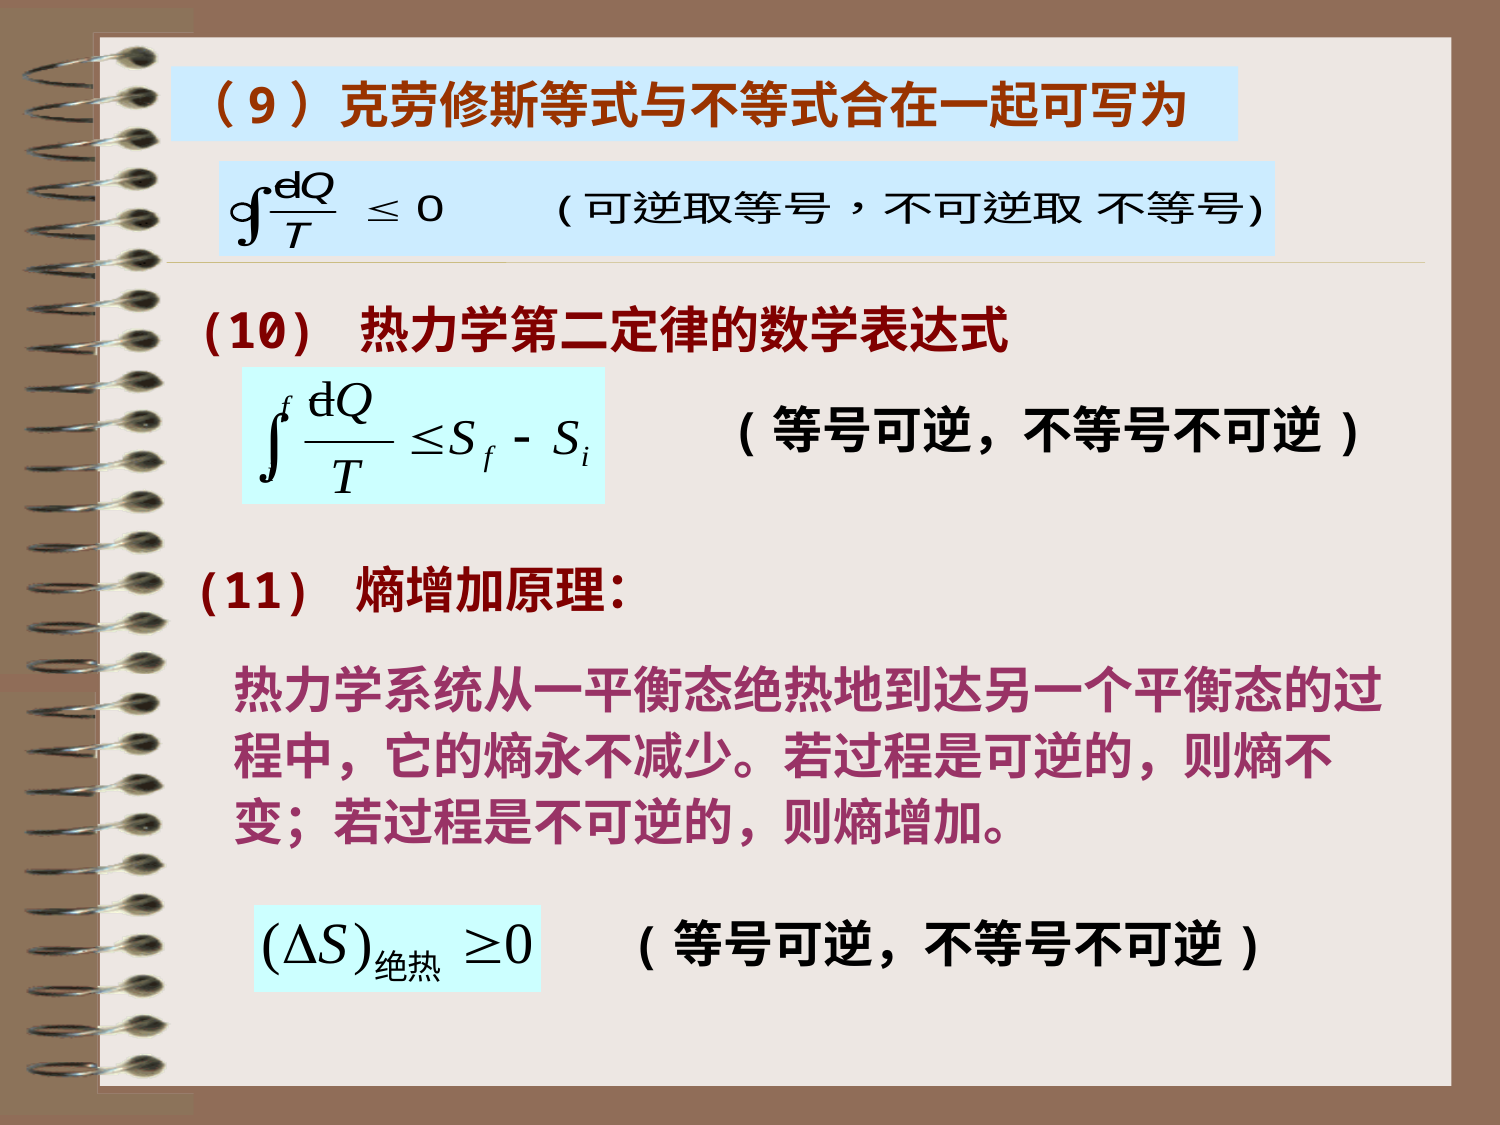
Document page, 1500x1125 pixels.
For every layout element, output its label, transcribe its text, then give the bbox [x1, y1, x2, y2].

text_box (10) 热力学第二定律的数学表达式 [182, 290, 1025, 366]
text_box (等号可逆，不等号不可逆) [616, 904, 1310, 980]
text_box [241, 366, 605, 505]
picture [0, 692, 194, 1115]
picture [0, 8, 194, 674]
text_box 热力学系统从一平衡态绝热地到达另一个平衡态的过程中，它的熵永不减少。若过程是可逆的，则熵不变；若过程是不可逆的，则熵增加。 [218, 645, 1400, 858]
text_box (等号可逆，不等号不可逆) [716, 385, 1380, 467]
text_box (11) 熵增加原理： [178, 550, 671, 626]
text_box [218, 160, 1276, 257]
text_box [253, 904, 542, 993]
text_box （9）克劳修斯等式与不等式合在一起可写为 [171, 66, 1239, 142]
